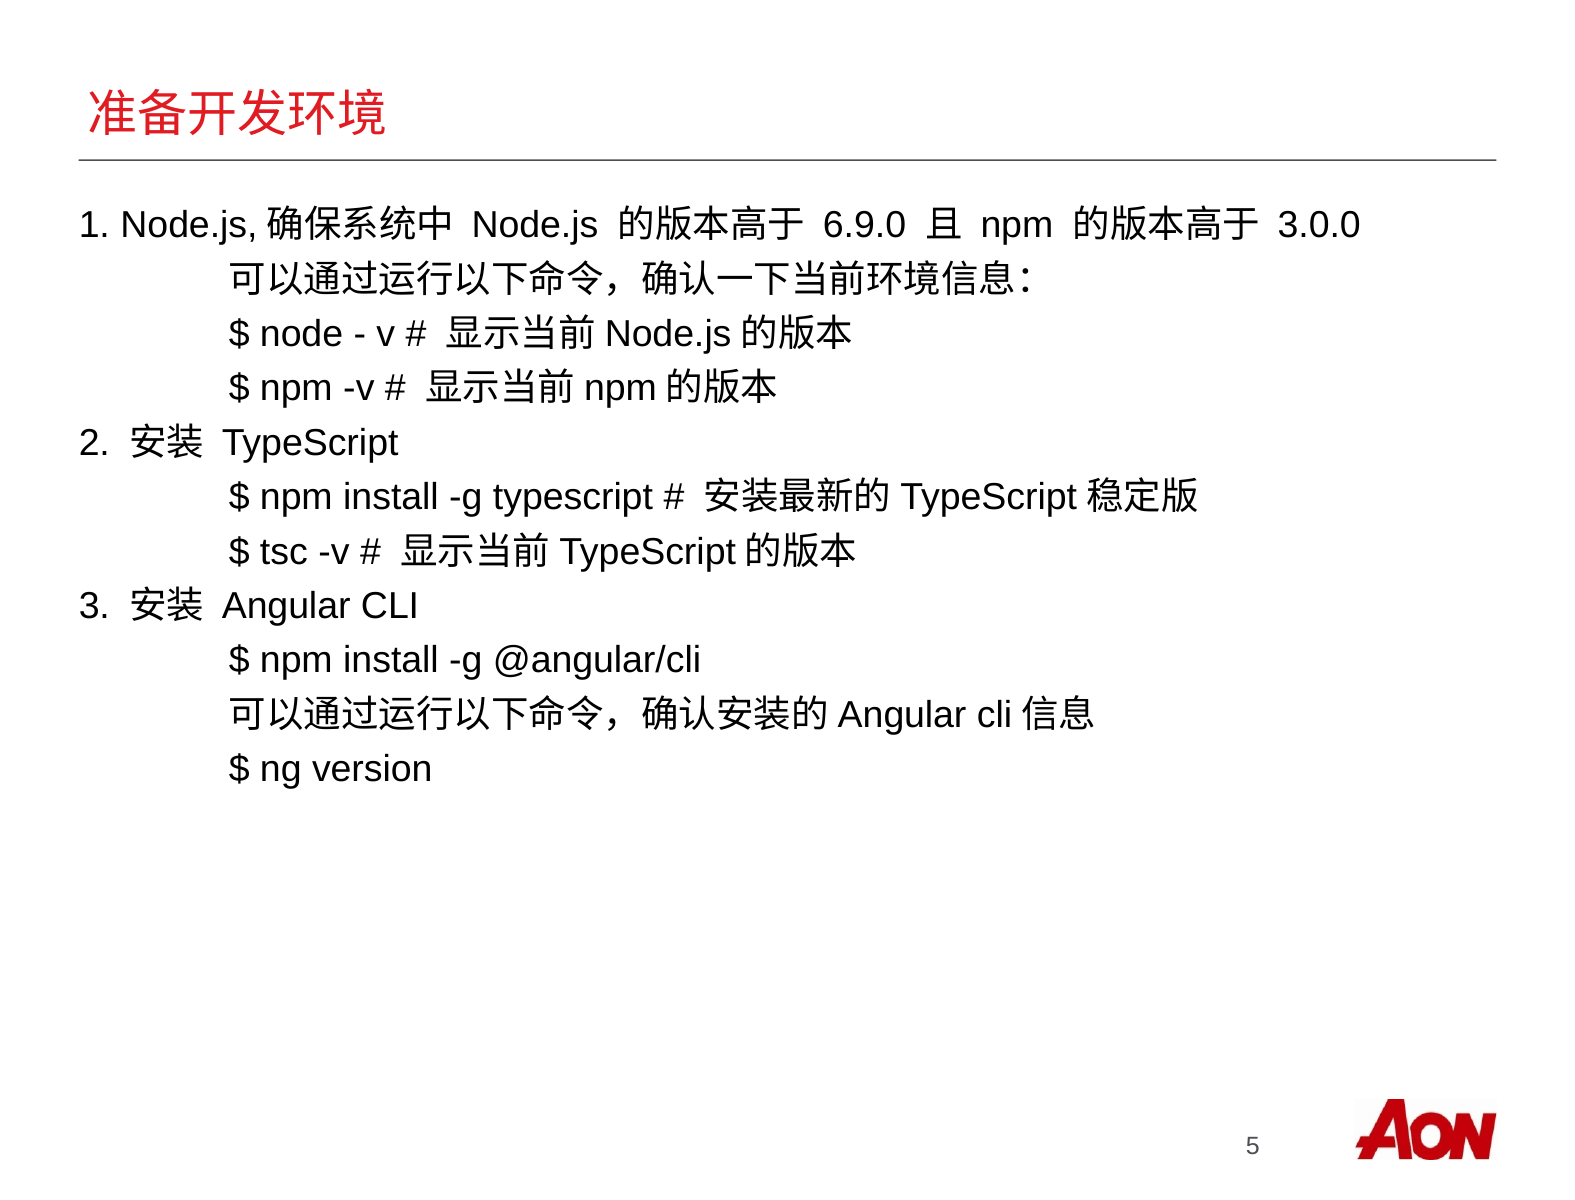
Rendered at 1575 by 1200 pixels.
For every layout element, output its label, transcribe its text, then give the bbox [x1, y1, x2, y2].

picture [1354, 1099, 1497, 1160]
list 1. Node.js,确保系统中 Node.js 的版本高于 6.9.0 且 npm 的版本高于 3.0.0 可以通过运行以下命令，确认一下当前环境信息： $ node - v # 显示当前Node.js的版本 $ npm -v # 显示当前npm的版本 2. 安装 TypeScript $ npm install -g typescript # 安装最新的TypeScript稳定版 $ tsc -v # 显示当前TypeScript的版本 3. 安装 Angular CLI $ npm install -g @angular/cli 可以通过运行以下命令，确认安装的Angular cli信息 $ ng version [78, 199, 1497, 1067]
title 准备开发环境 [87, 49, 1506, 142]
slide_number 5 [1208, 1107, 1261, 1161]
